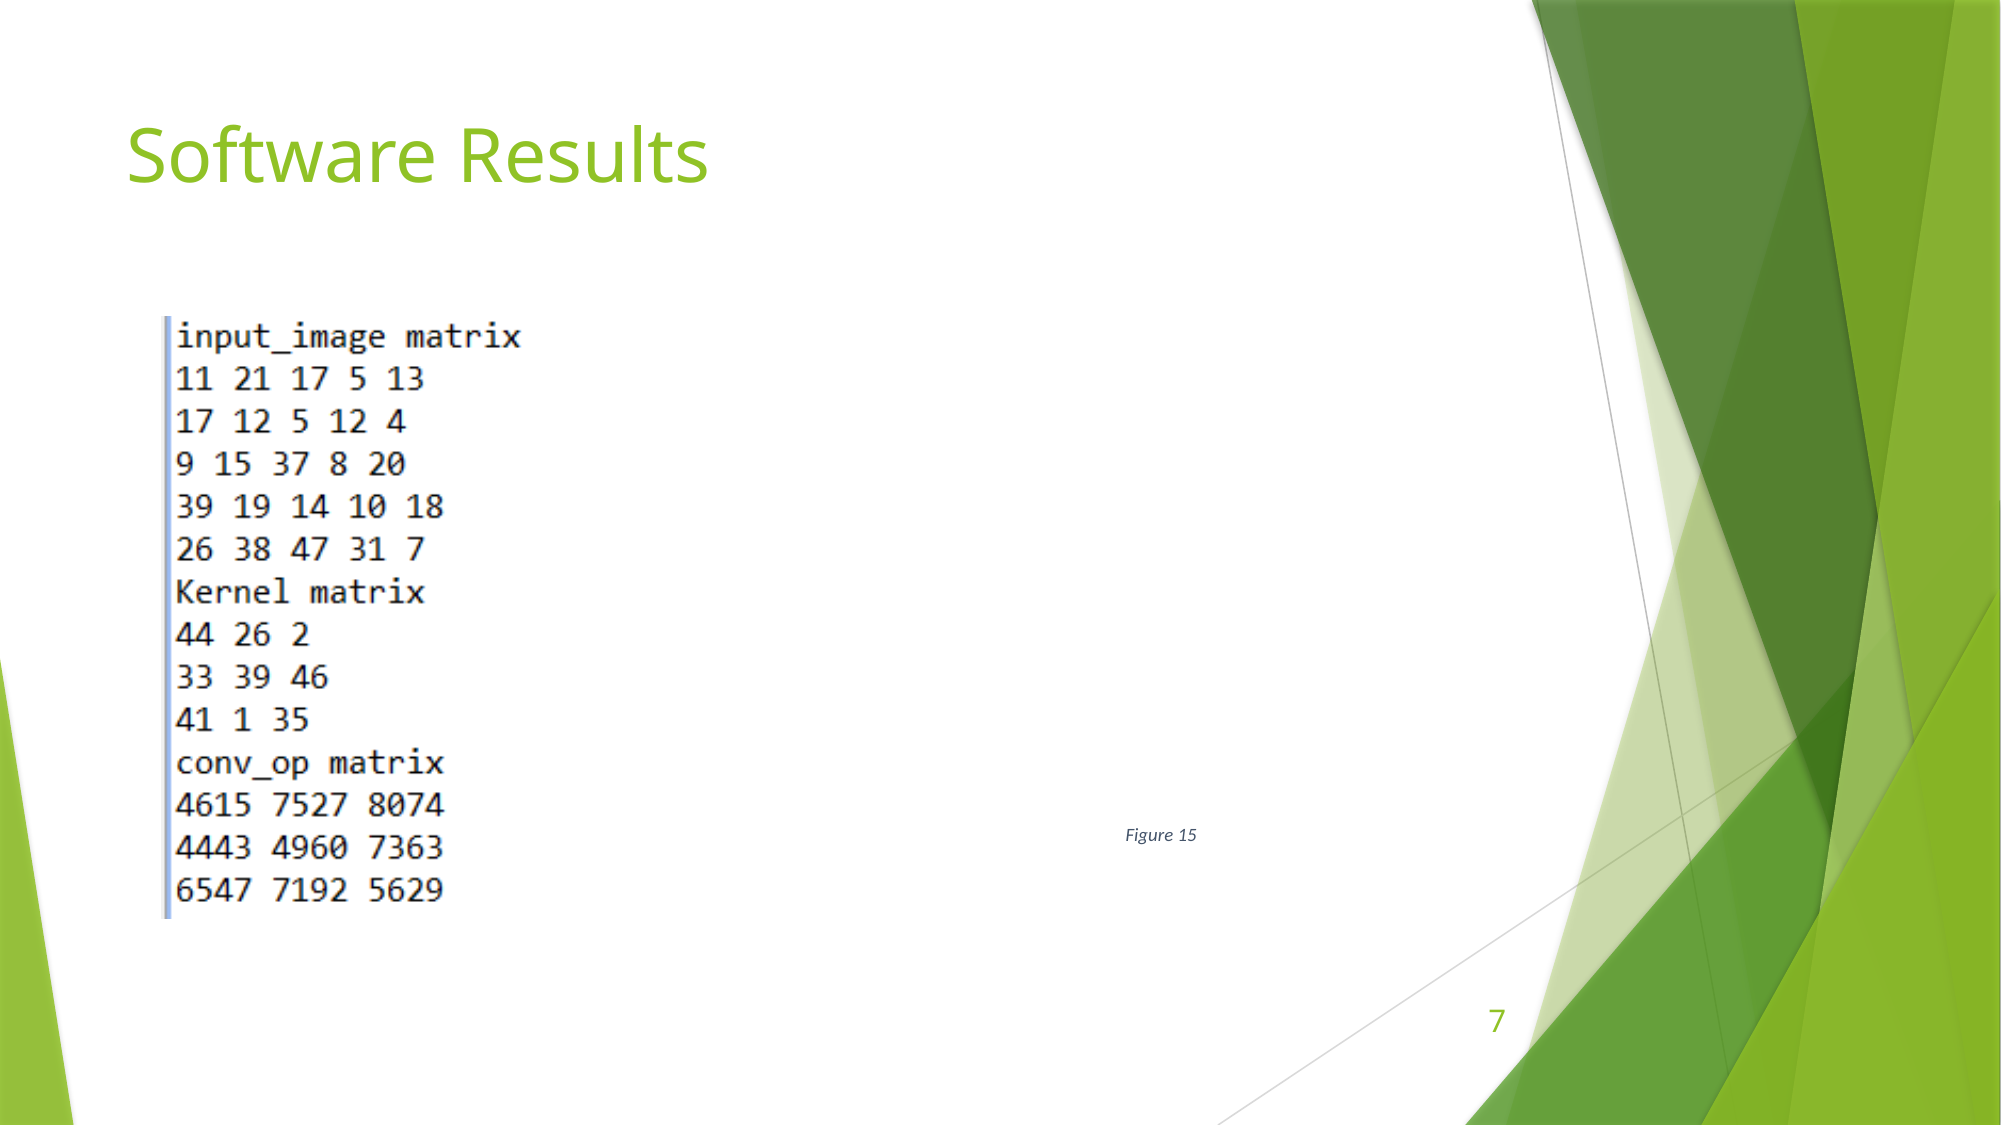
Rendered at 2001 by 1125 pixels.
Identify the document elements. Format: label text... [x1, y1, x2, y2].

picture [160, 316, 742, 920]
title Software Results [111, 99, 1522, 317]
list [272, 671, 1683, 1125]
text_box Figure 15 [1110, 814, 1212, 853]
slide_number 7 [1439, 991, 1522, 1055]
